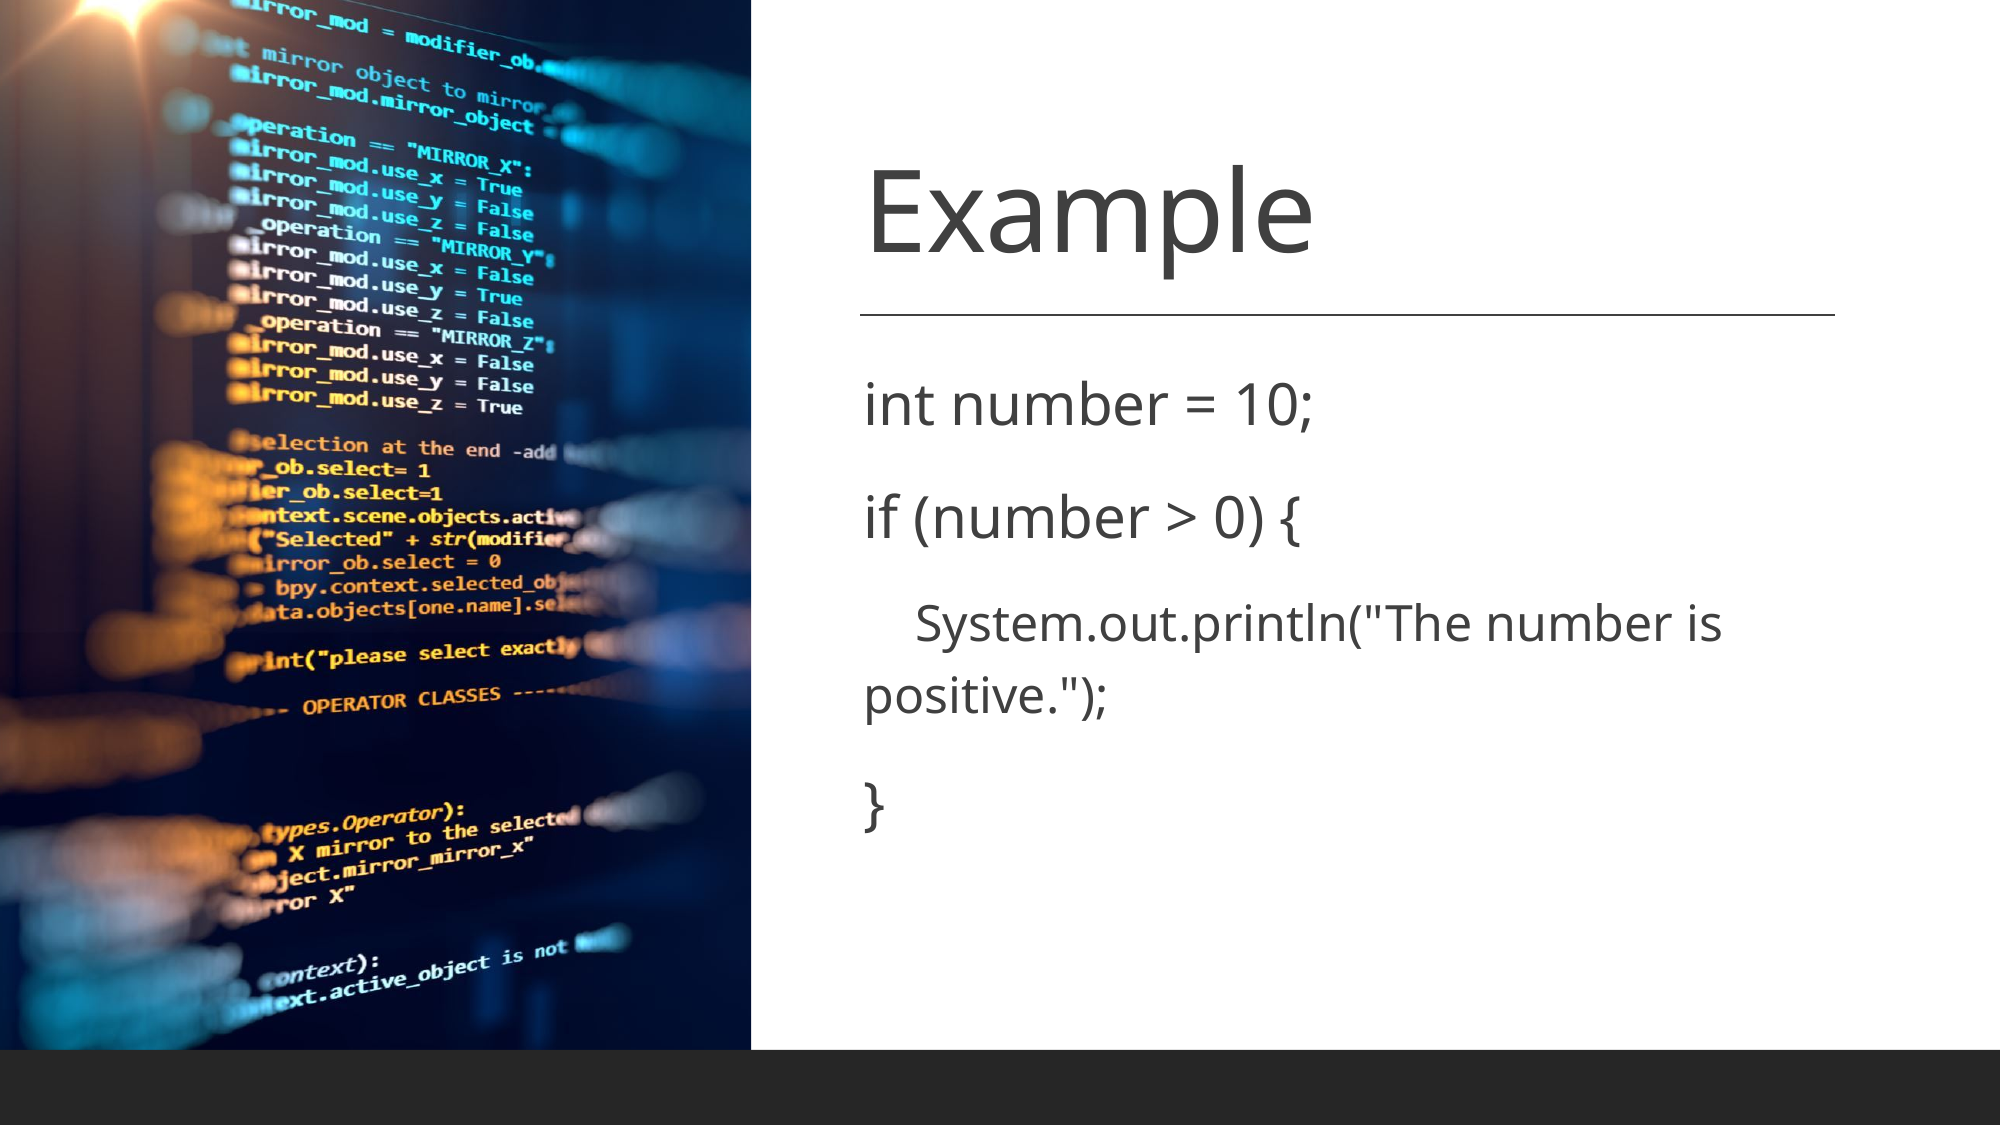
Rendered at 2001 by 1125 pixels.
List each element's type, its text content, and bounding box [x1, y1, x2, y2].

picture [545, 64, 560, 72]
text_box [759, 0, 2000, 1049]
picture [0, 0, 752, 1051]
text_box [0, 1049, 2000, 1125]
list int number = 10; if (number > 0) { System.out.println("The number is positive."); } [848, 345, 1931, 963]
title Example [848, 47, 1830, 285]
